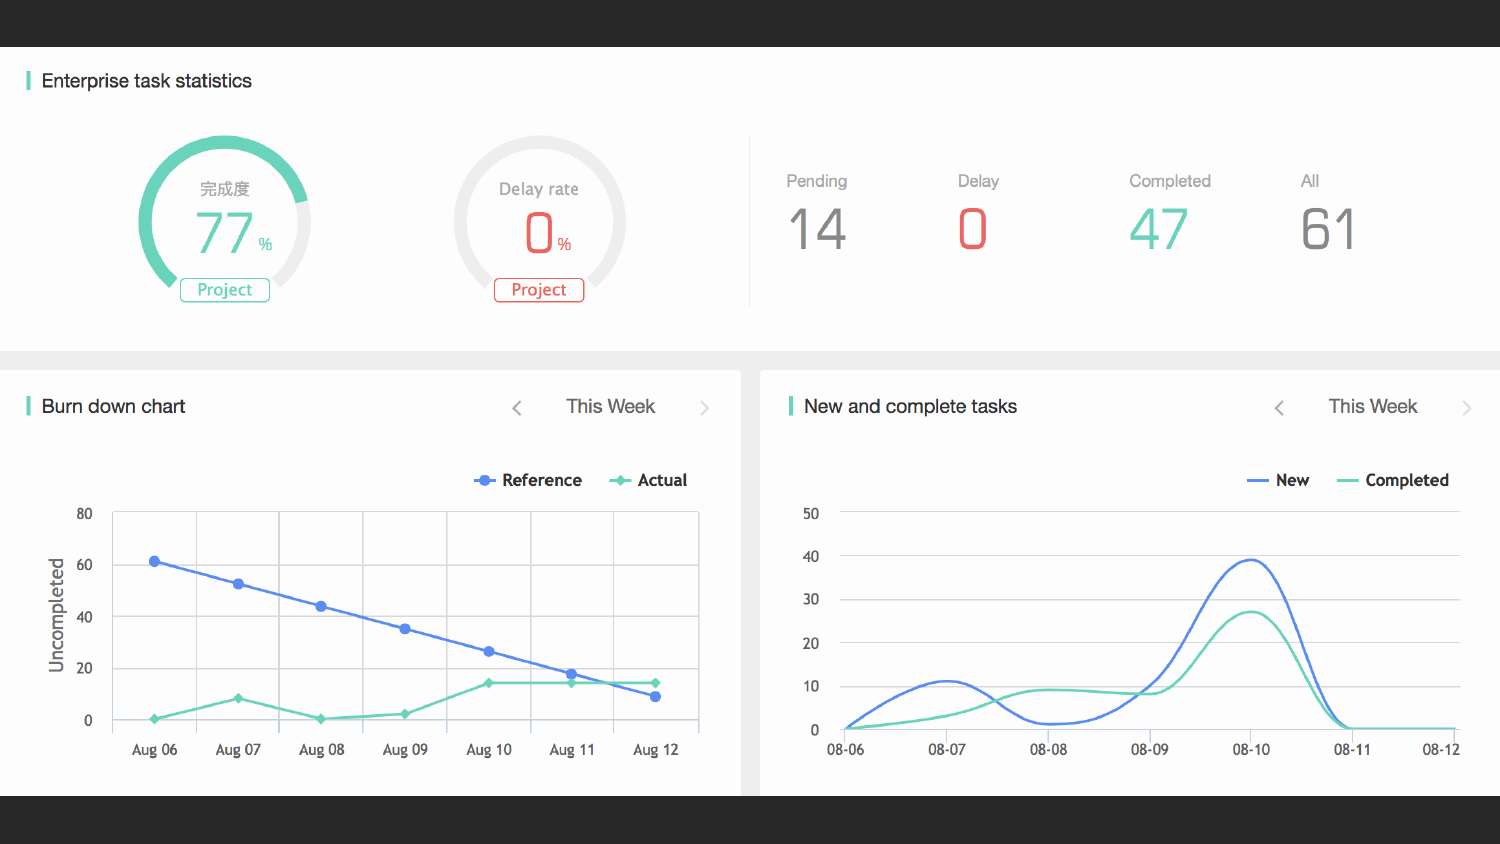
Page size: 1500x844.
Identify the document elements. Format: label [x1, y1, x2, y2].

picture [0, 47, 1500, 796]
